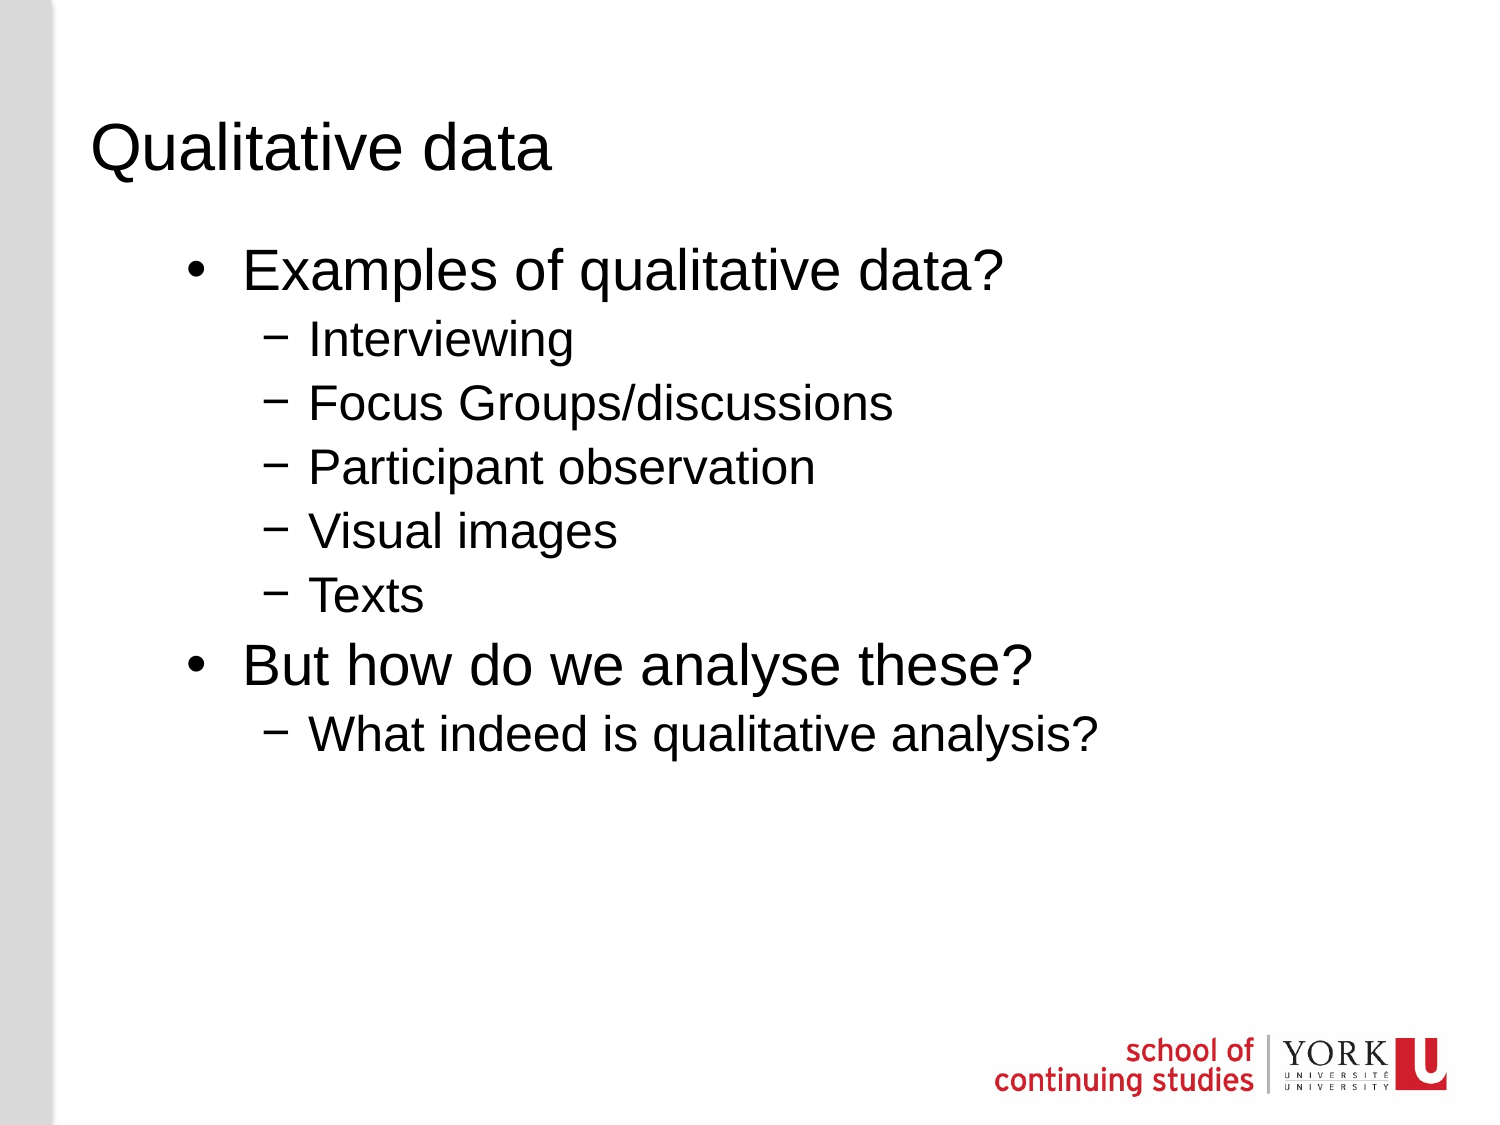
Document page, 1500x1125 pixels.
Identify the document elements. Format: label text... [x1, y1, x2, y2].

title Qualitative data [75, 50, 1450, 238]
list Examples of qualitative data? Interviewing Focus Groups/discussions Participant observation Visual images Texts But how do we analyse these? What indeed is qualitative analysis? [171, 233, 1434, 833]
picture [797, 1020, 1464, 1107]
